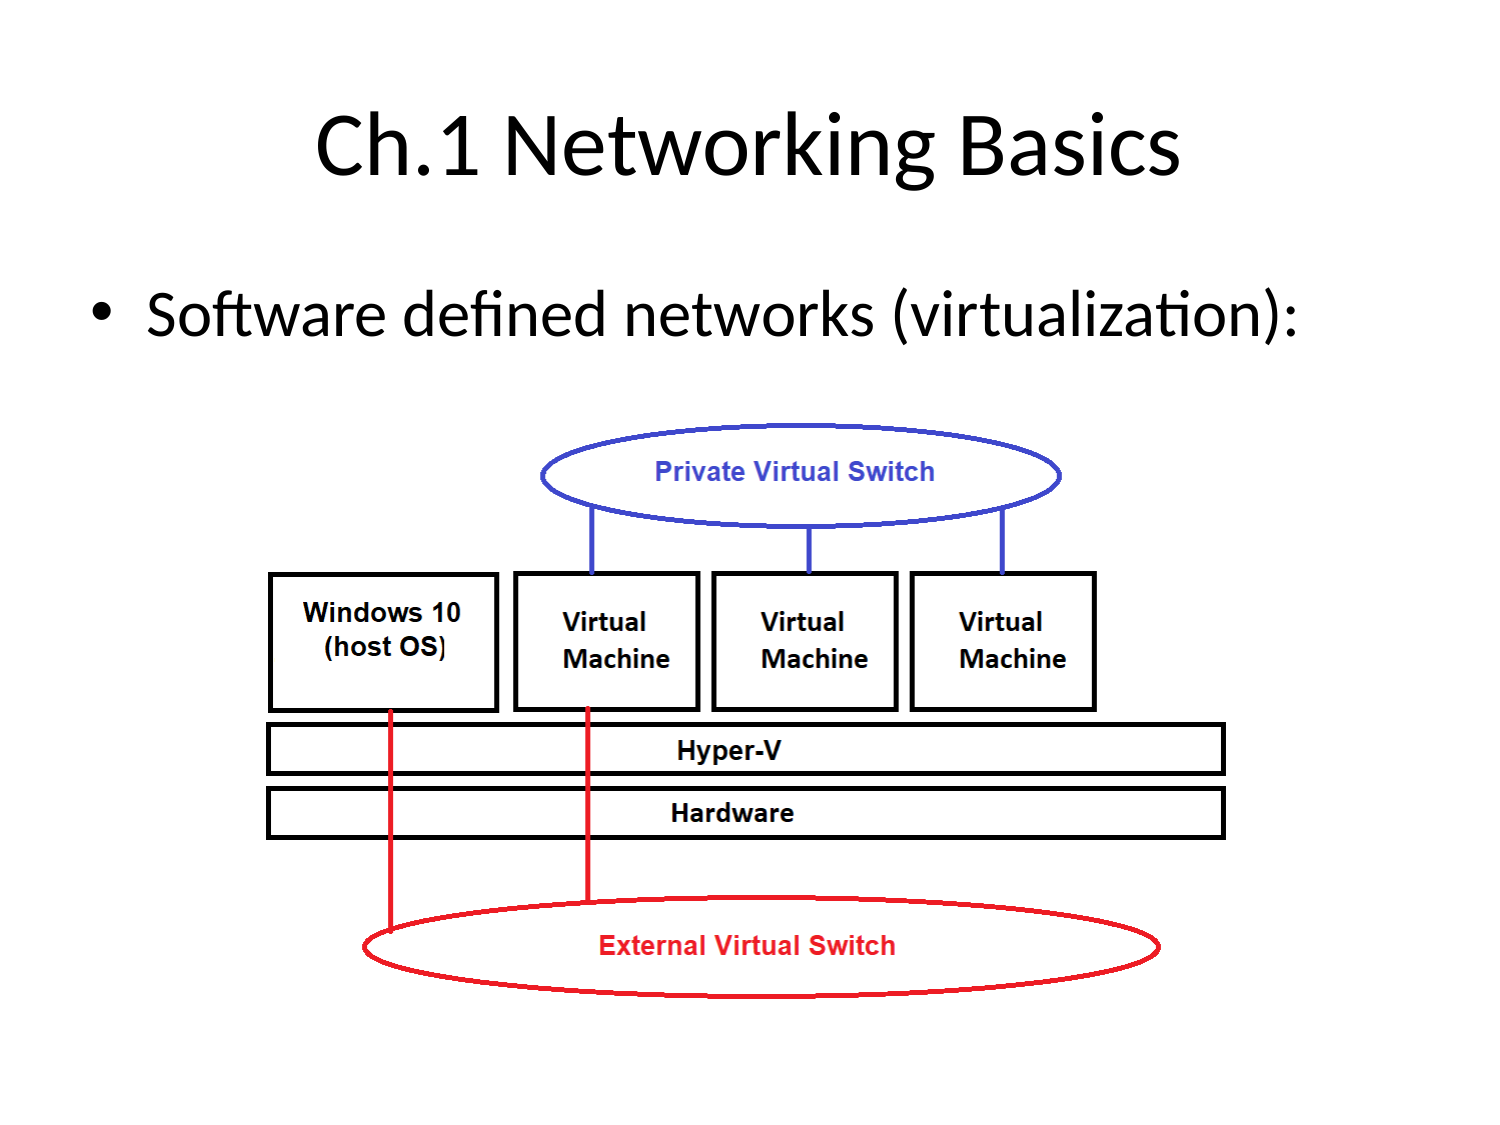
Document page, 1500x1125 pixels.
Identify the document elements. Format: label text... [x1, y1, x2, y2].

picture [251, 387, 1249, 1034]
list Software defined networks (virtualization): [75, 262, 1500, 1125]
title Ch.1 Networking Basics [75, 45, 1425, 233]
